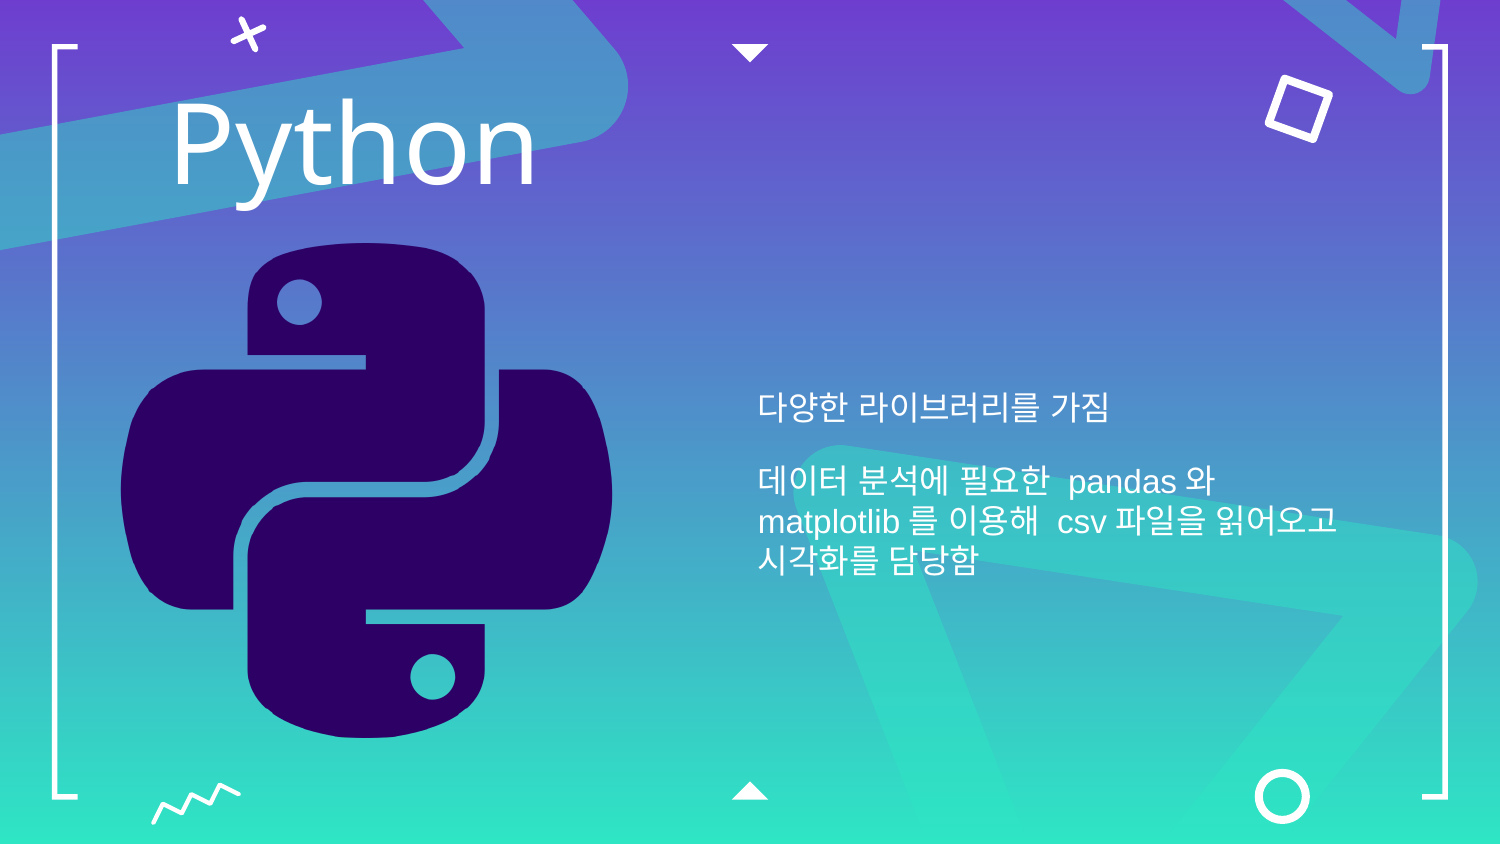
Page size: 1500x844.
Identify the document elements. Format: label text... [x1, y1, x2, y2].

picture [118, 243, 614, 739]
title Python [107, 56, 602, 213]
subtitle 다양한 라이브러리를 가짐 데이터 분석에 필요한 pandas와 matplotlib를 이용해 csv파일을 읽어오고 시각화를 담당함 [742, 293, 1384, 675]
